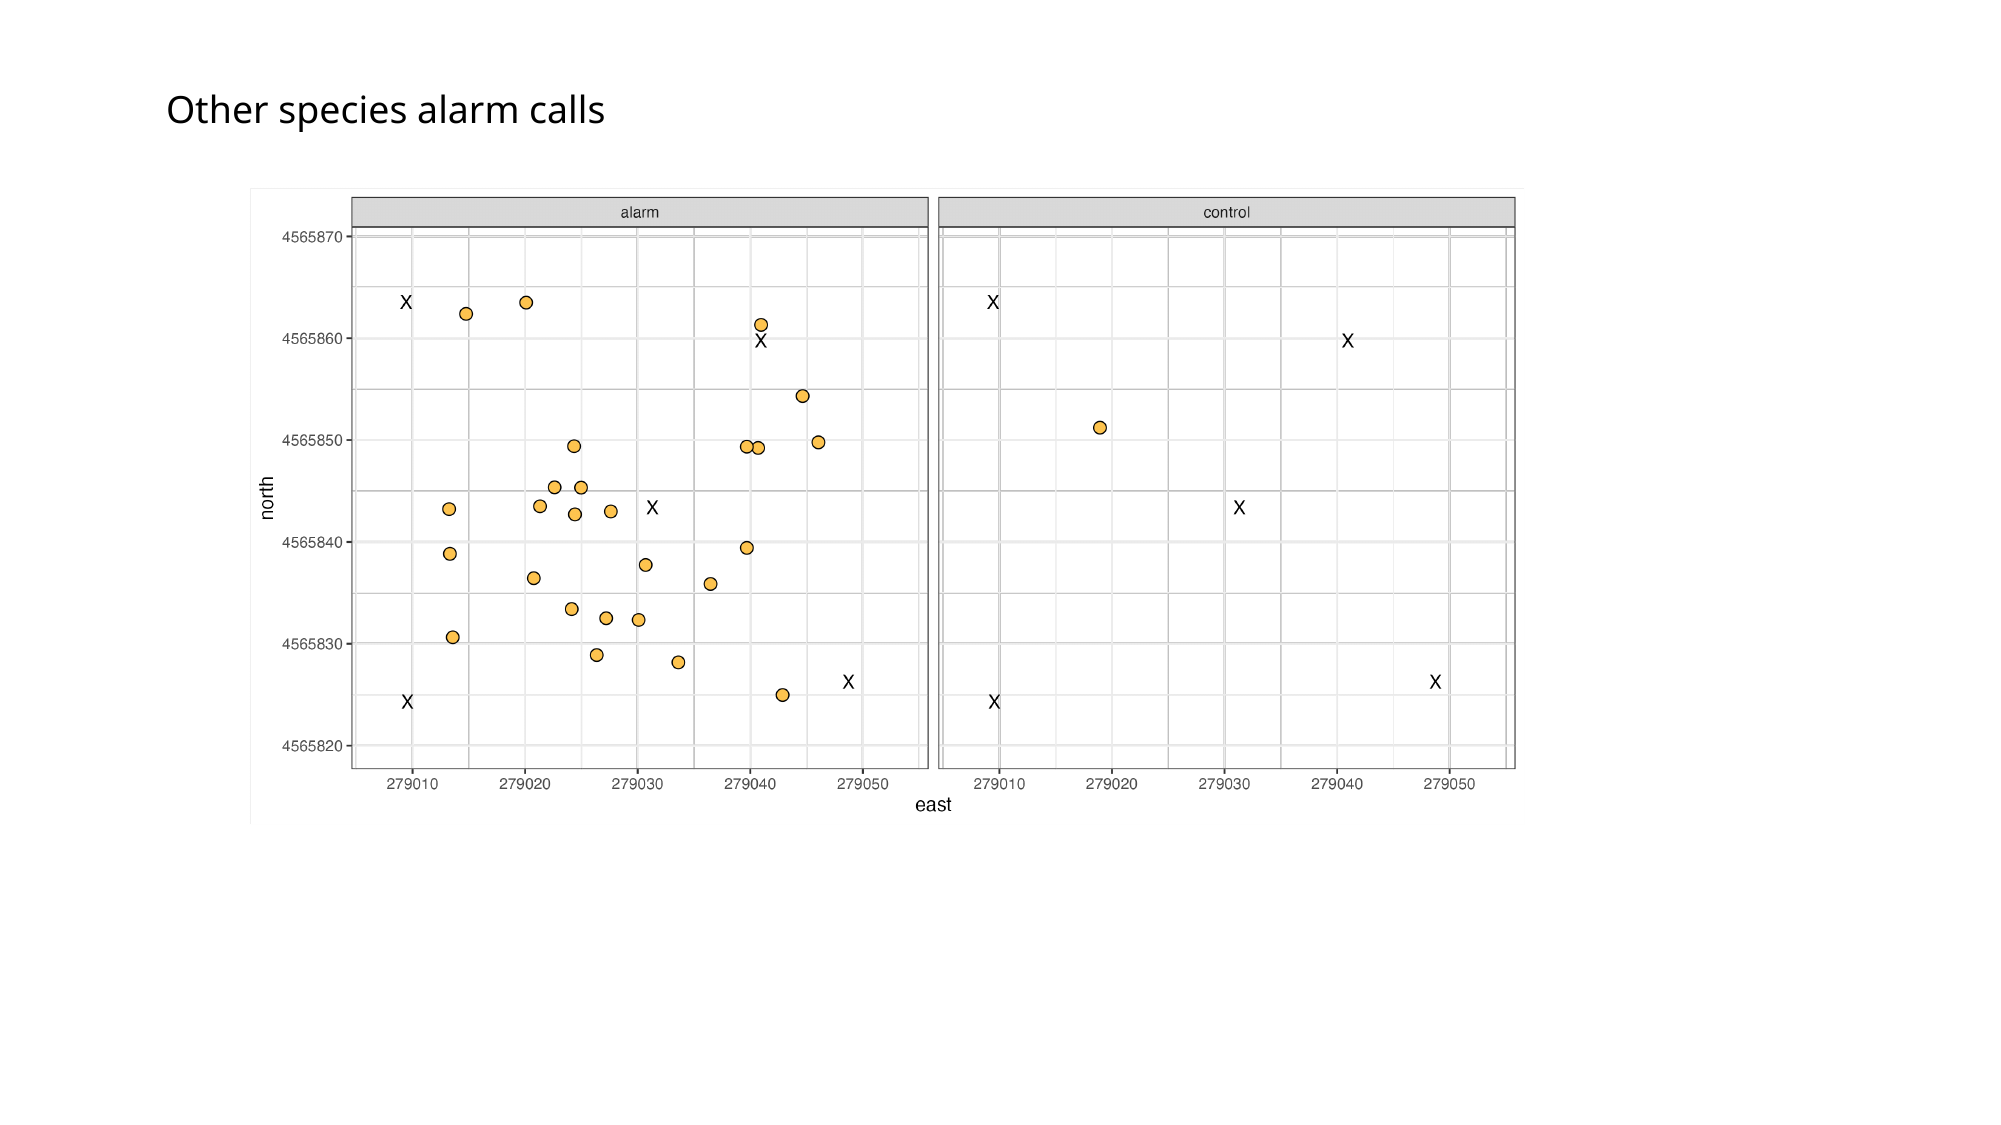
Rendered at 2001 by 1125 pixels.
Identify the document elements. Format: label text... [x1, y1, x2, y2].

picture [249, 186, 1526, 826]
text_box Other species alarm calls [151, 78, 621, 139]
